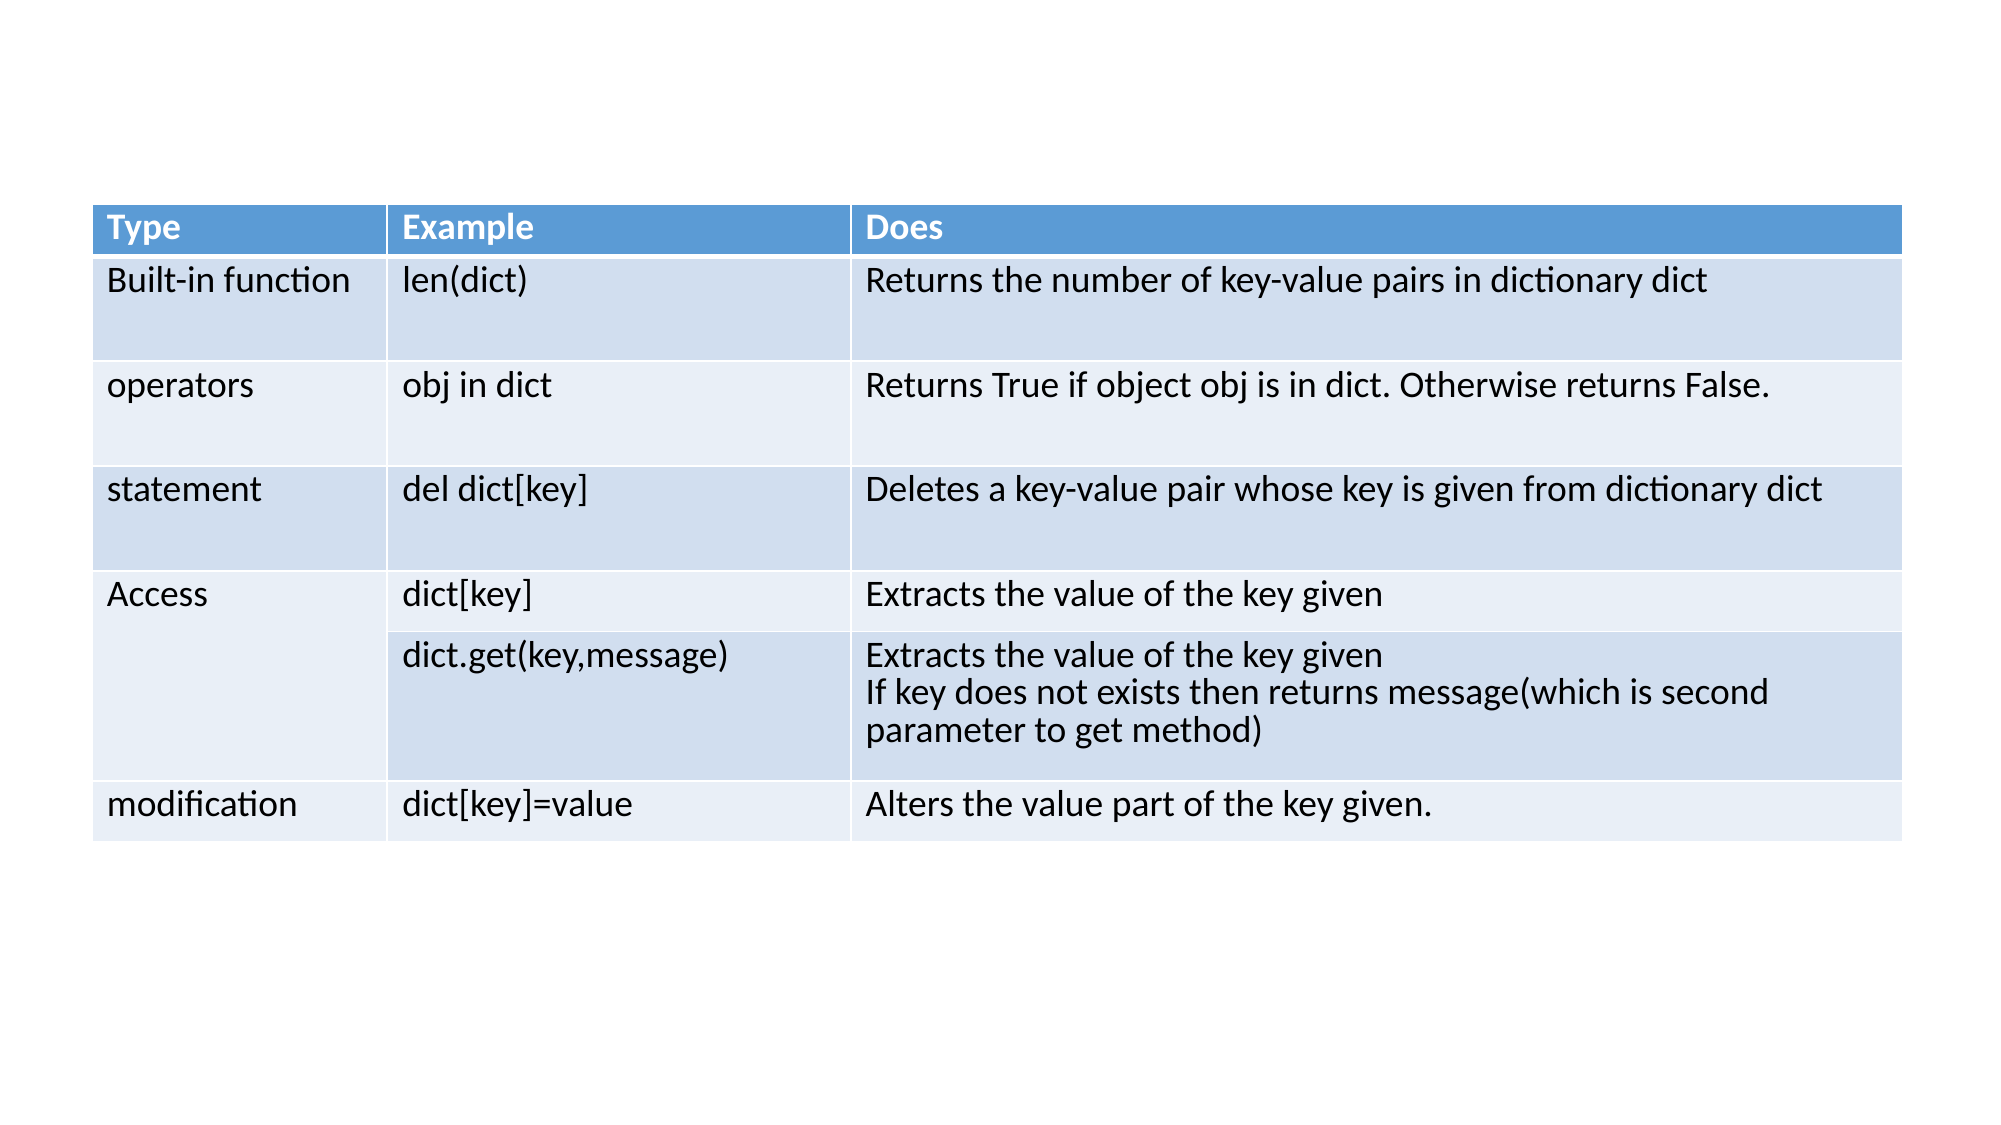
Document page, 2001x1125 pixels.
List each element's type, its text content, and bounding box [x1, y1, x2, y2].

table_header Type [93, 205, 386, 254]
table_cell Built-in function [93, 259, 386, 360]
table_cell Extracts the value of the key given If key does not exists then returns message(which is second parameter to get method) [852, 632, 1902, 780]
table_cell Access [93, 572, 386, 780]
table_cell Returns the number of key-value pairs in dictionary dict [852, 259, 1902, 360]
table_cell dict[key]=value [388, 782, 850, 841]
table_cell Alters the value part of the key given. [852, 782, 1902, 841]
table_cell modification [93, 782, 386, 841]
table_cell Extracts the value of the key given [852, 572, 1902, 631]
table_cell obj in dict [388, 362, 850, 465]
table_cell Deletes a key-value pair whose key is given from dictionary dict [852, 467, 1902, 570]
table_cell operators [93, 362, 386, 465]
table_cell Returns True if object obj is in dict. Otherwise returns False. [852, 362, 1902, 465]
table_cell del dict[key] [388, 467, 850, 570]
table_cell statement [93, 467, 386, 570]
table_cell dict[key] [388, 572, 850, 631]
table_header Does [852, 205, 1902, 254]
table_cell dict.get(key,message) [388, 632, 850, 780]
table_header Example [388, 205, 850, 254]
table_cell len(dict) [388, 259, 850, 360]
